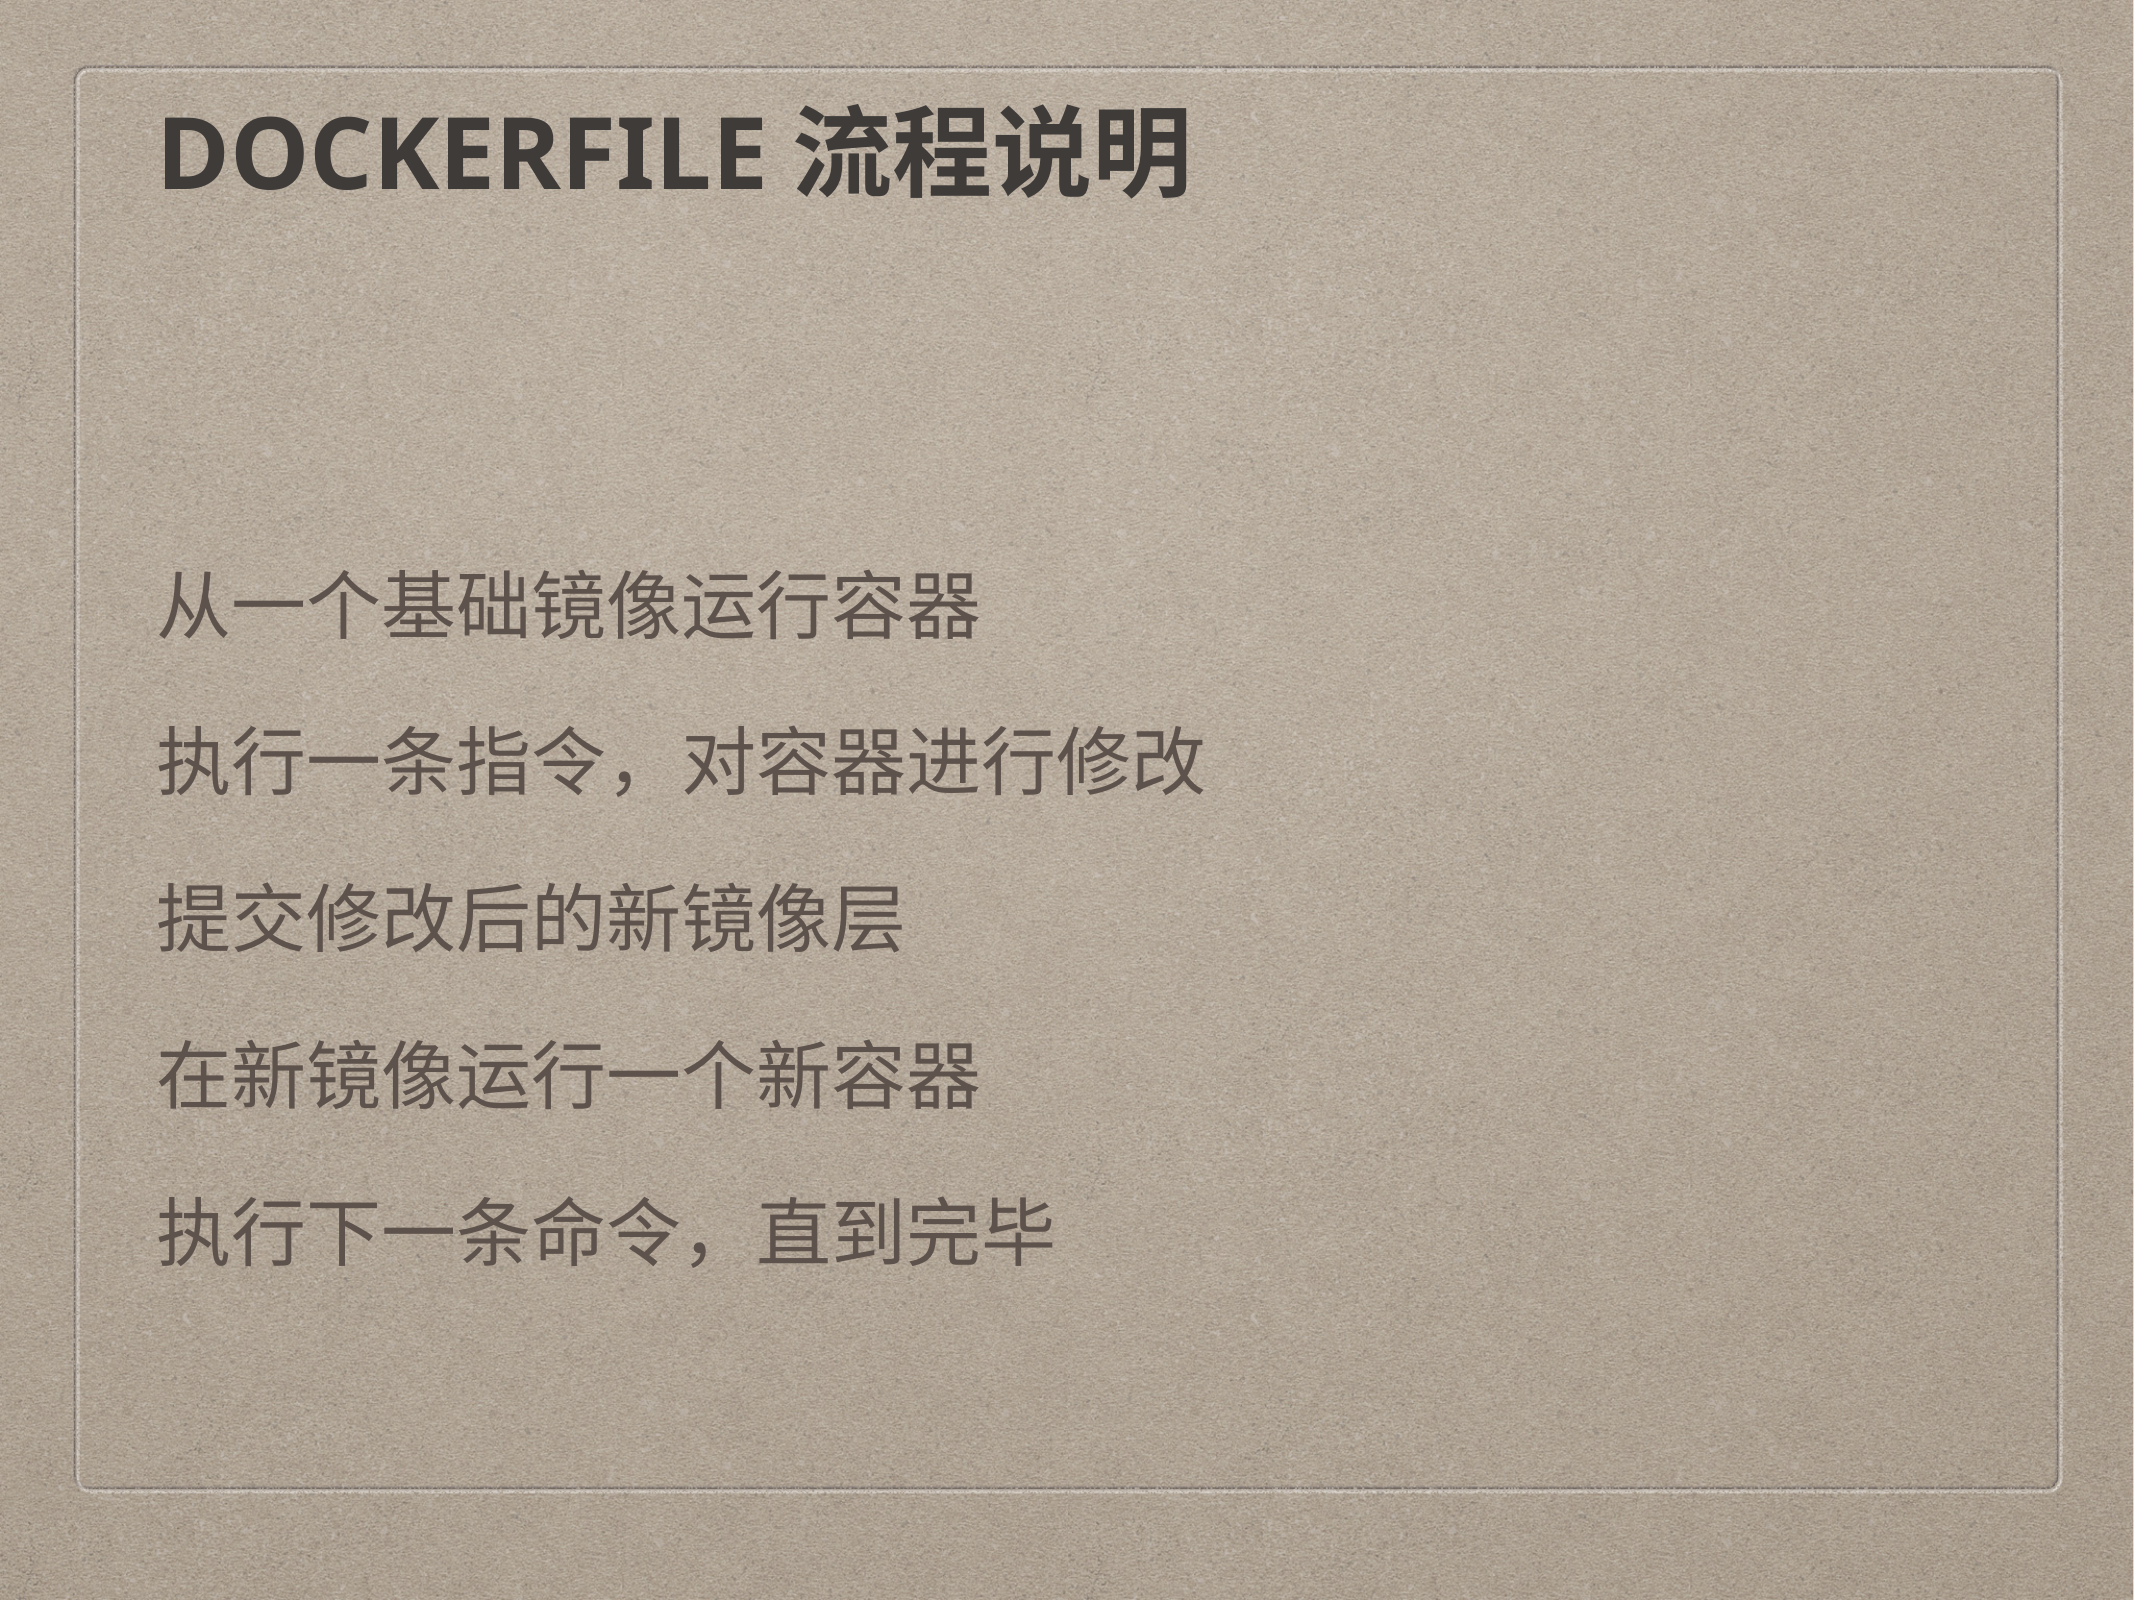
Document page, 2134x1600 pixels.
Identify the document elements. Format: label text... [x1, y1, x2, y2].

list 从一个基础镜像运行容器 执行一条指令，对容器进行修改 提交修改后的新镜像层 在新镜像运行一个新容器 执行下一条命令，直到完毕 [147, 426, 1986, 1407]
picture [0, 0, 2134, 1600]
title DOCKERFILE流程说明 [147, 103, 1986, 386]
